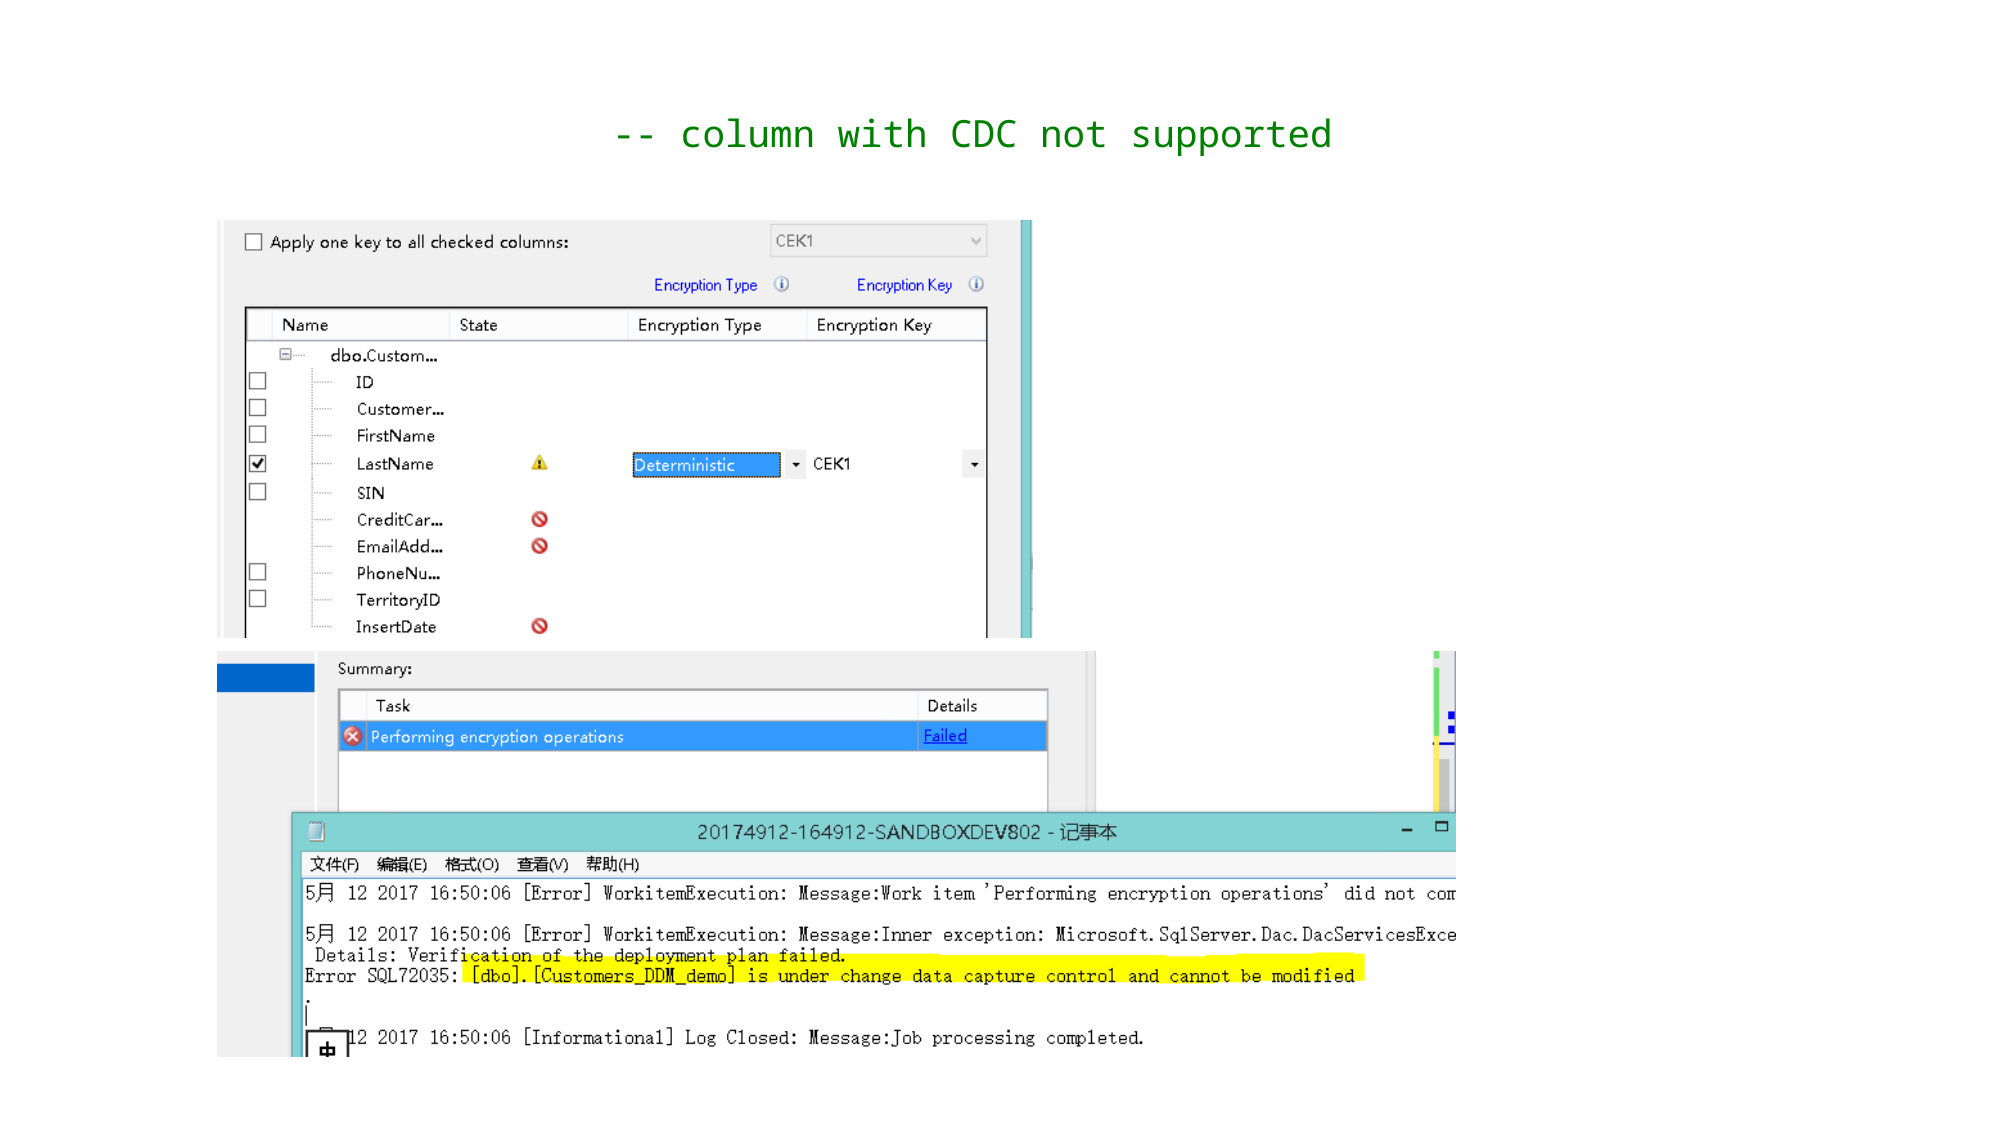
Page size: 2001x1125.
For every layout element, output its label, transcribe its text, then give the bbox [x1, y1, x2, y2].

picture [217, 220, 1033, 638]
text_box -- column with CDC not supported [597, 102, 1348, 163]
picture [217, 651, 1456, 1057]
